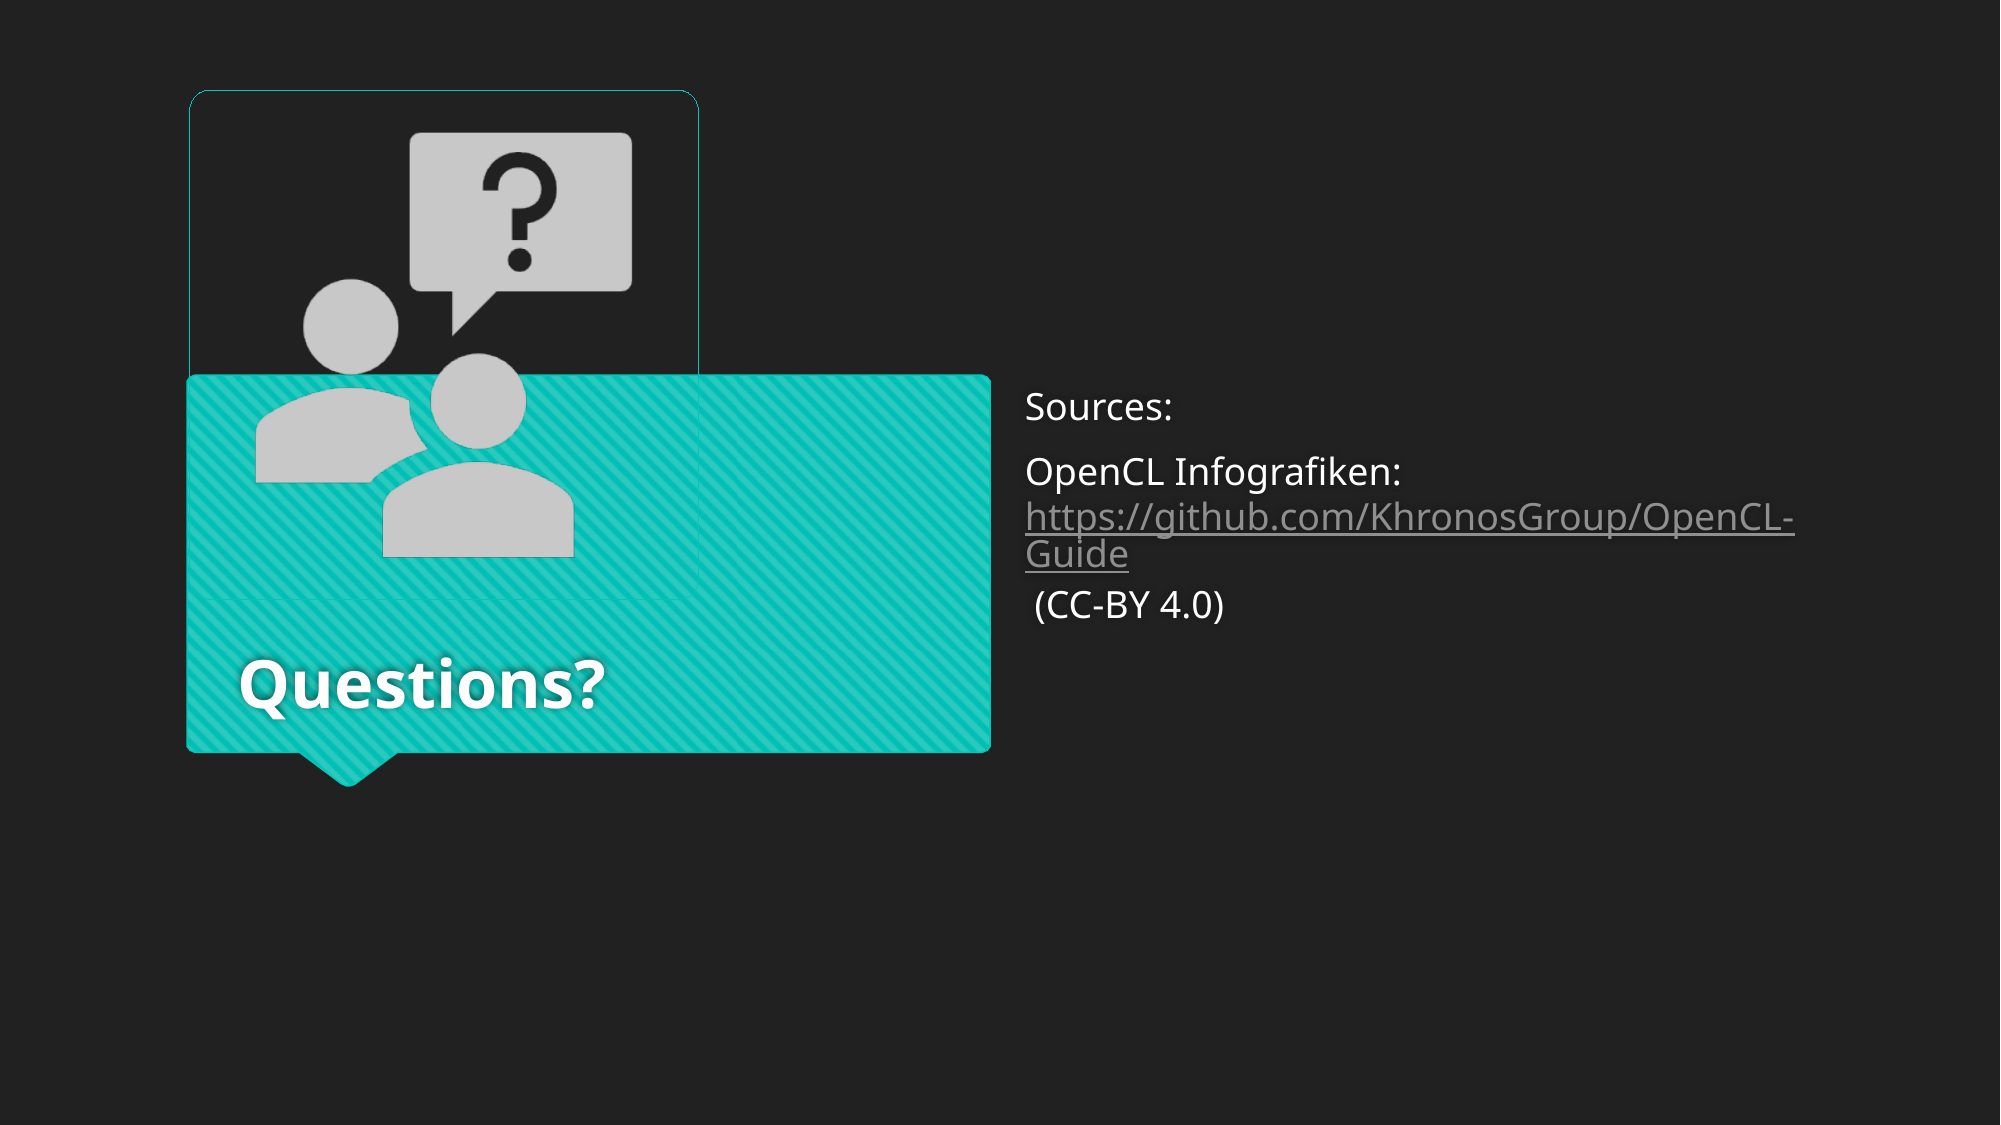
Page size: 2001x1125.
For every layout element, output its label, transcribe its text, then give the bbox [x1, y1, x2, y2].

list Sources: OpenCL Infografiken: https://github.com/KhronosGroup/OpenCL-Guide (CC-BY 4.0) [1009, 375, 1811, 752]
title Questions? [222, 399, 942, 729]
picture [189, 90, 699, 600]
